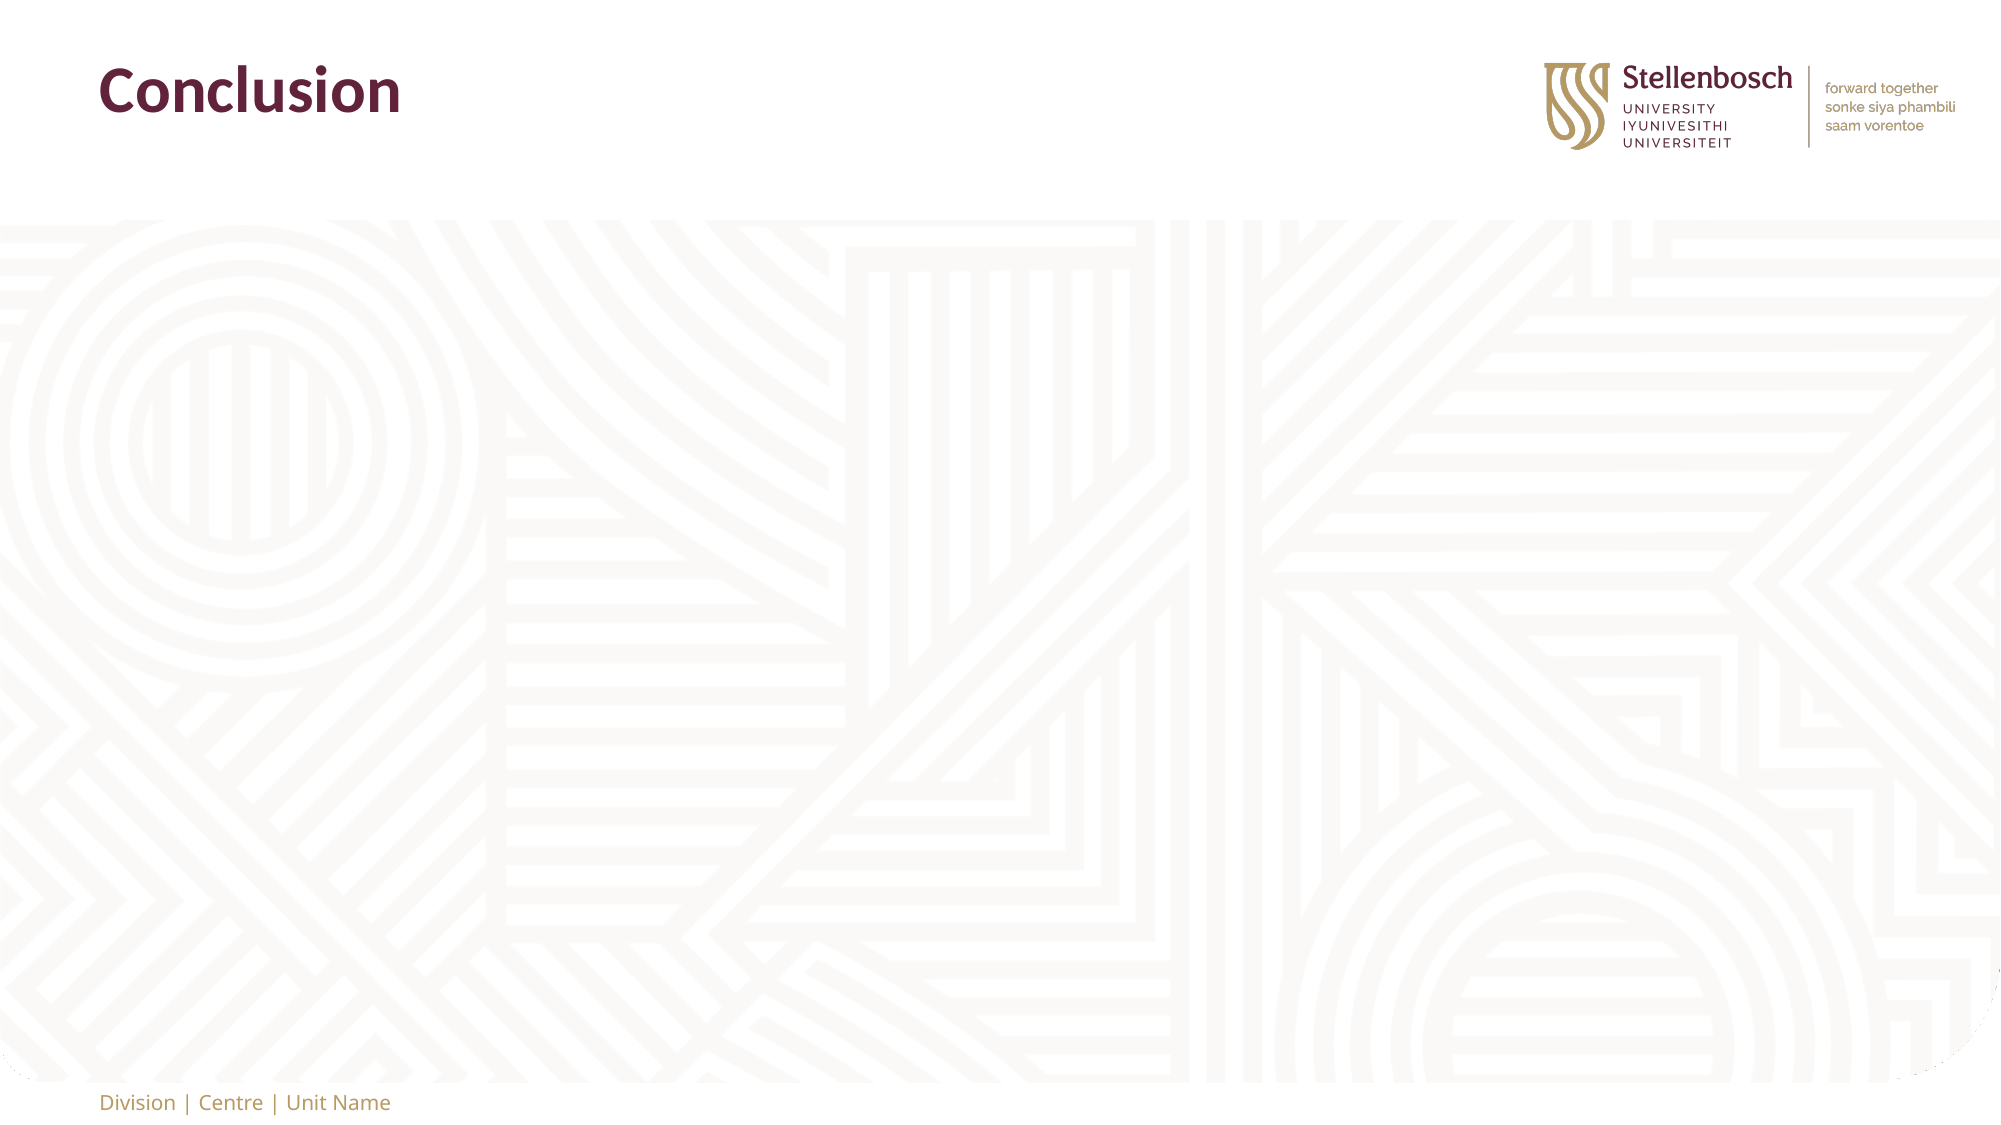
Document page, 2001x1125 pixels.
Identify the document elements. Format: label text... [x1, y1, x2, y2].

picture [0, 969, 2000, 1125]
title Conclusion [85, 47, 1452, 215]
picture [1499, 21, 2000, 192]
